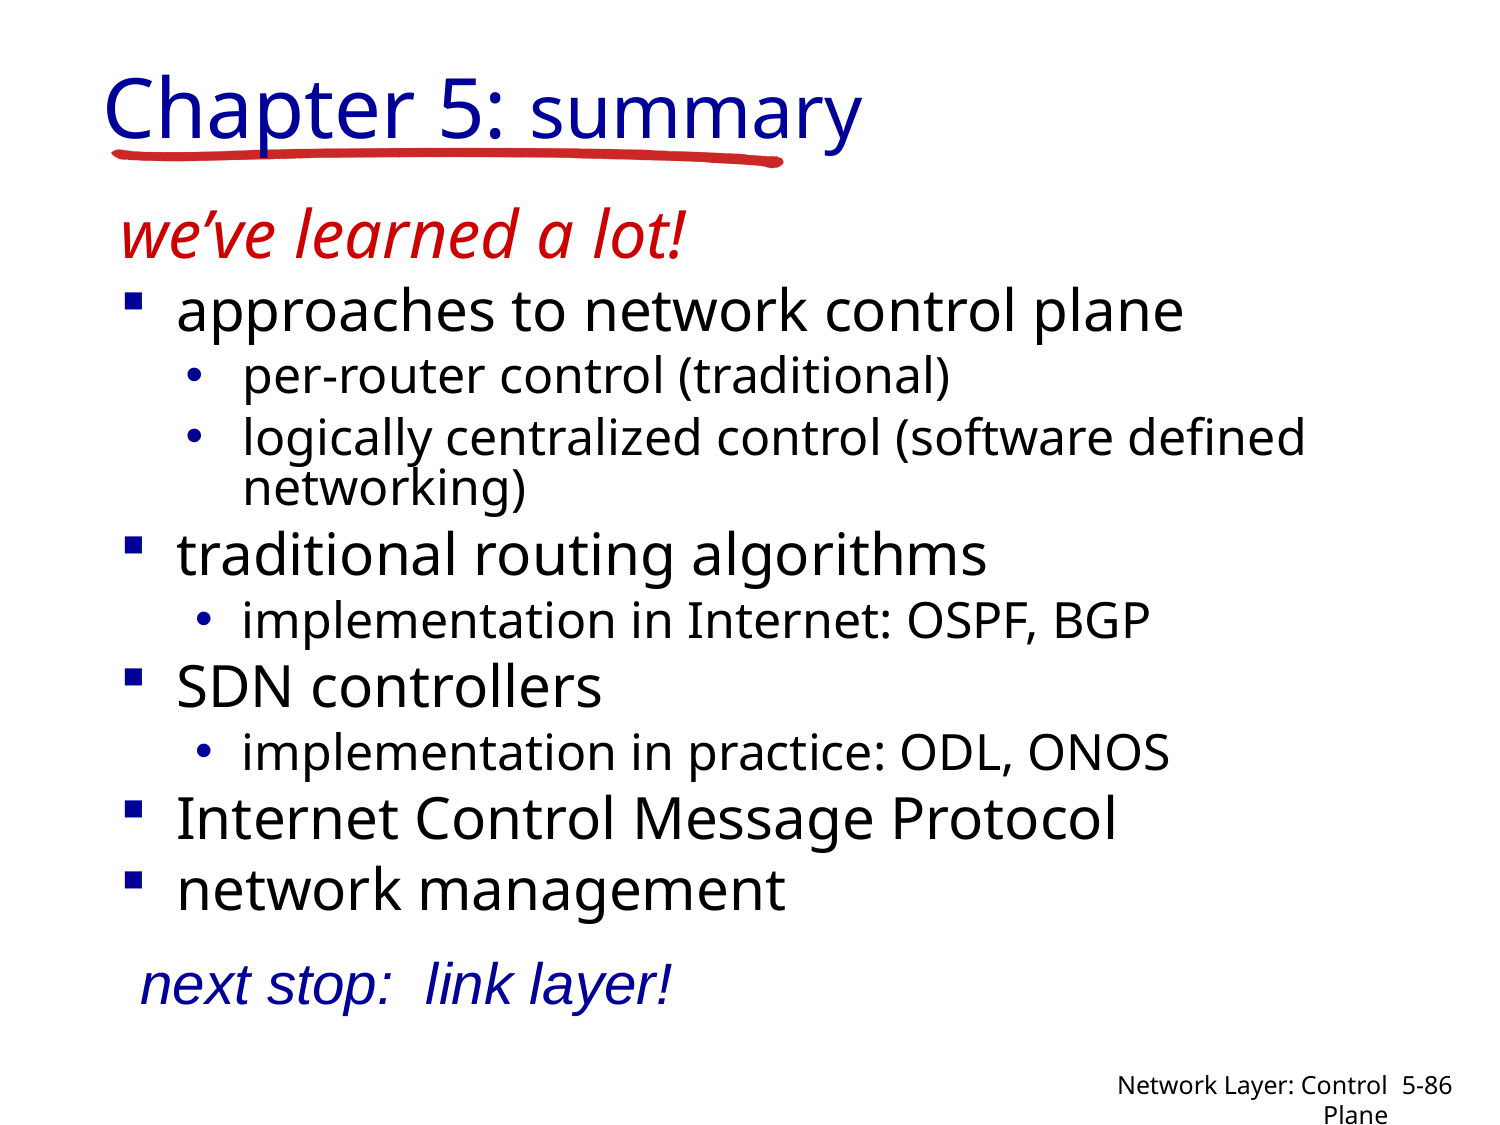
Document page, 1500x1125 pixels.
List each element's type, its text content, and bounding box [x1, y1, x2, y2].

title Chapter 5: summary [87, 11, 1363, 199]
footer Network Layer: Control Plane [1045, 1062, 1404, 1102]
picture [108, 141, 792, 174]
slide_number 5-86 [1387, 1062, 1478, 1107]
text_box next stop: link layer! [125, 938, 689, 1024]
list we’ve learned a lot! approaches to network control plane per-router control (traditional) logically centralized control (software defined networking) traditional routing algorithms implementation in Internet: OSPF, BGP SDN controllers implementation in practice: ODL, ONOS Internet Control Message Protocol network management [105, 196, 1500, 801]
